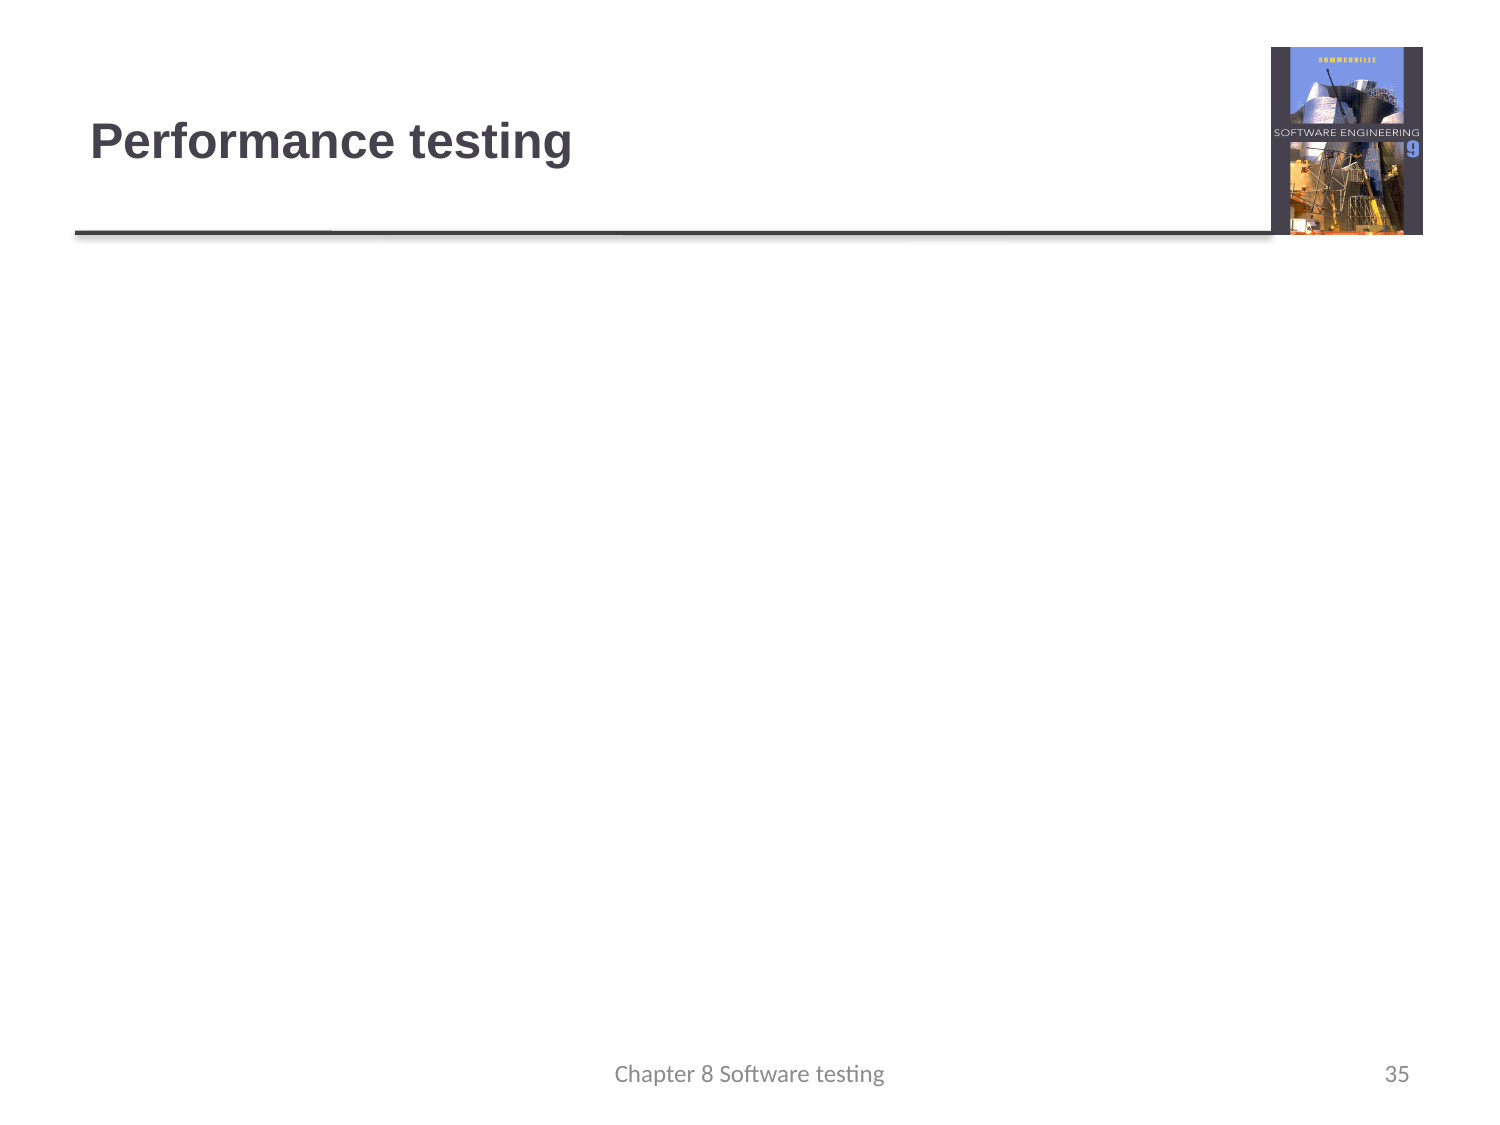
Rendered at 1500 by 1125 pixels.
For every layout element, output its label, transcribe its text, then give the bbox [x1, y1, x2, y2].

picture [1272, 47, 1423, 235]
slide_number 35 [1074, 1042, 1425, 1103]
title Performance testing [74, 44, 1272, 233]
footer Chapter 8 Software testing [512, 1042, 988, 1103]
